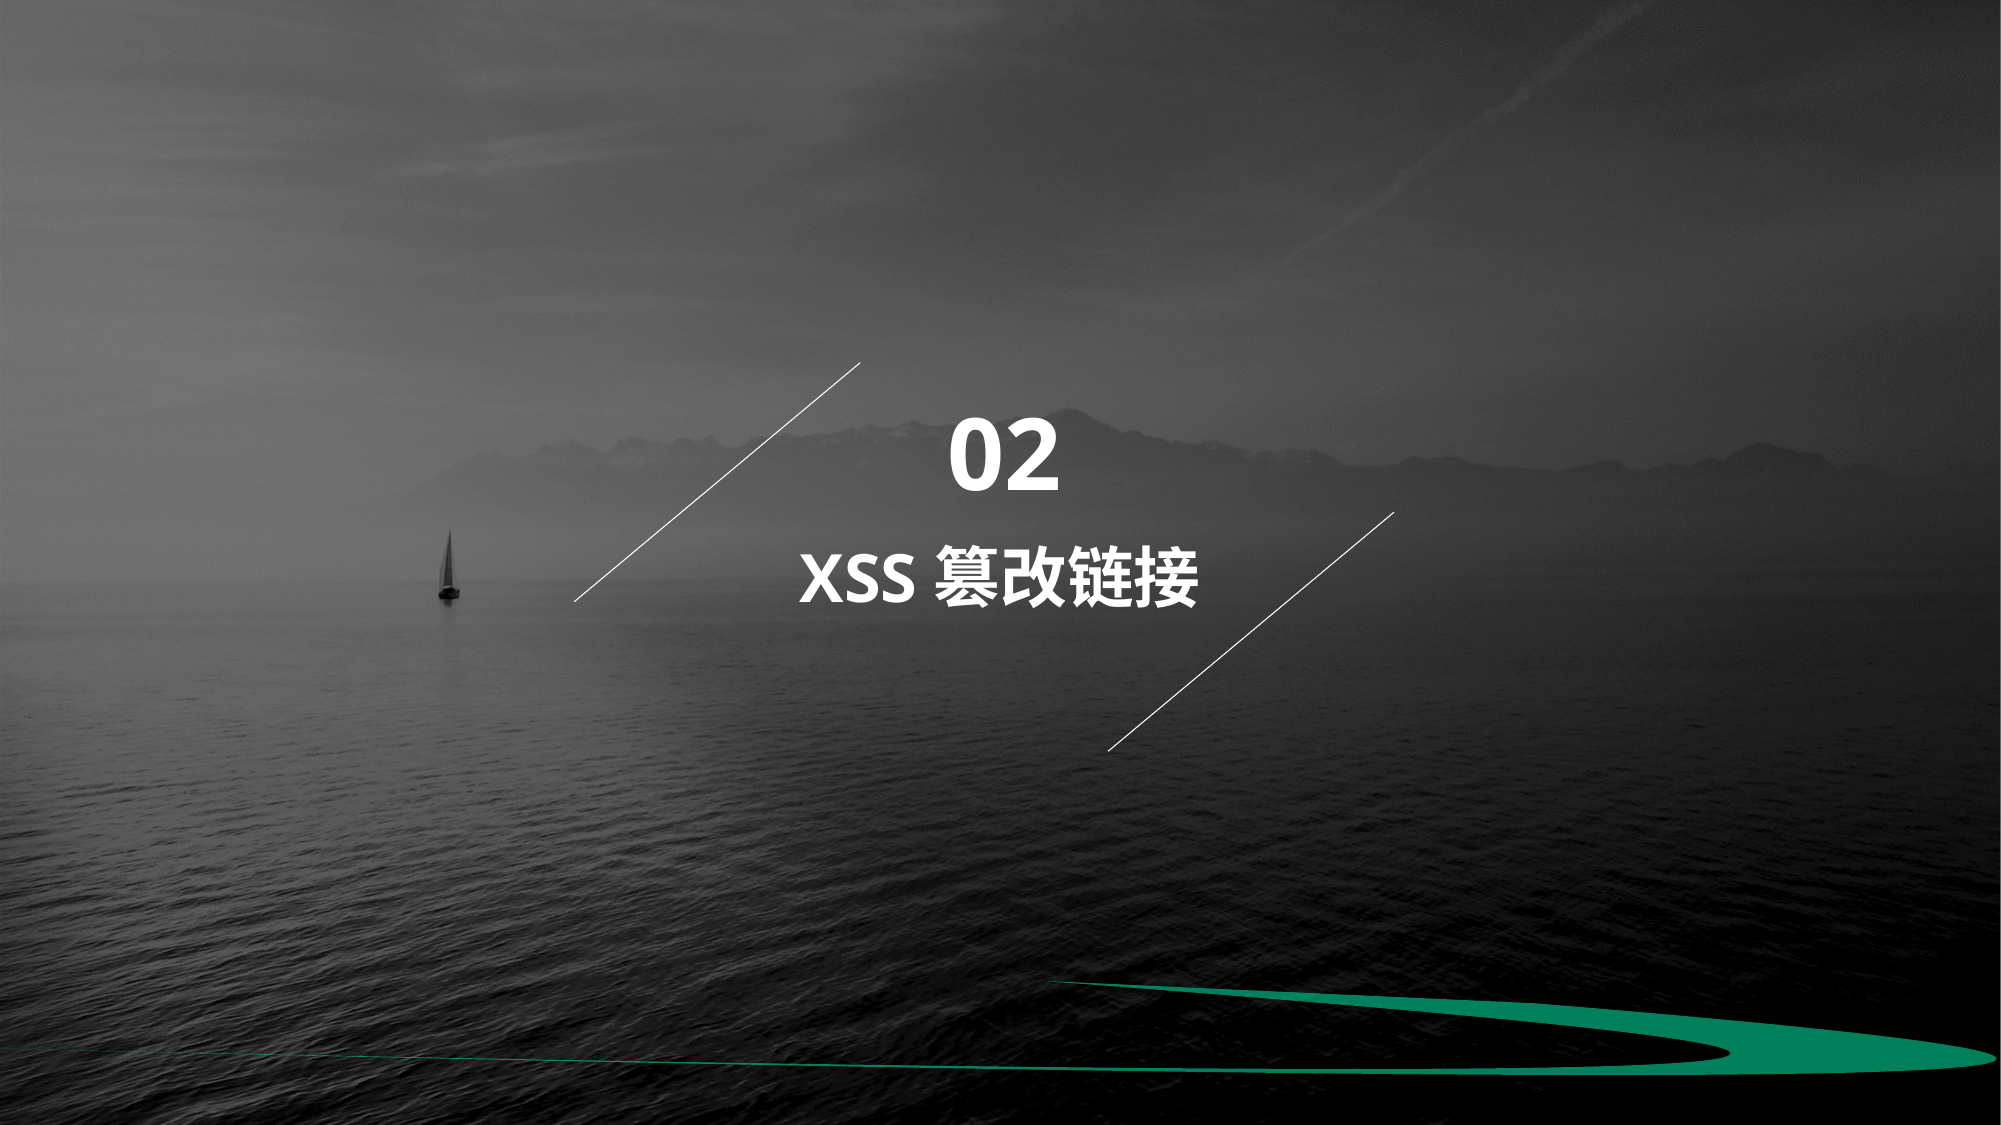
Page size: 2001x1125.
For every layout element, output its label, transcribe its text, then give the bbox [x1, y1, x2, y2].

title XSS篡改链接 [725, 518, 1275, 633]
picture [0, 0, 2001, 1125]
text_box 02 [932, 382, 1108, 518]
